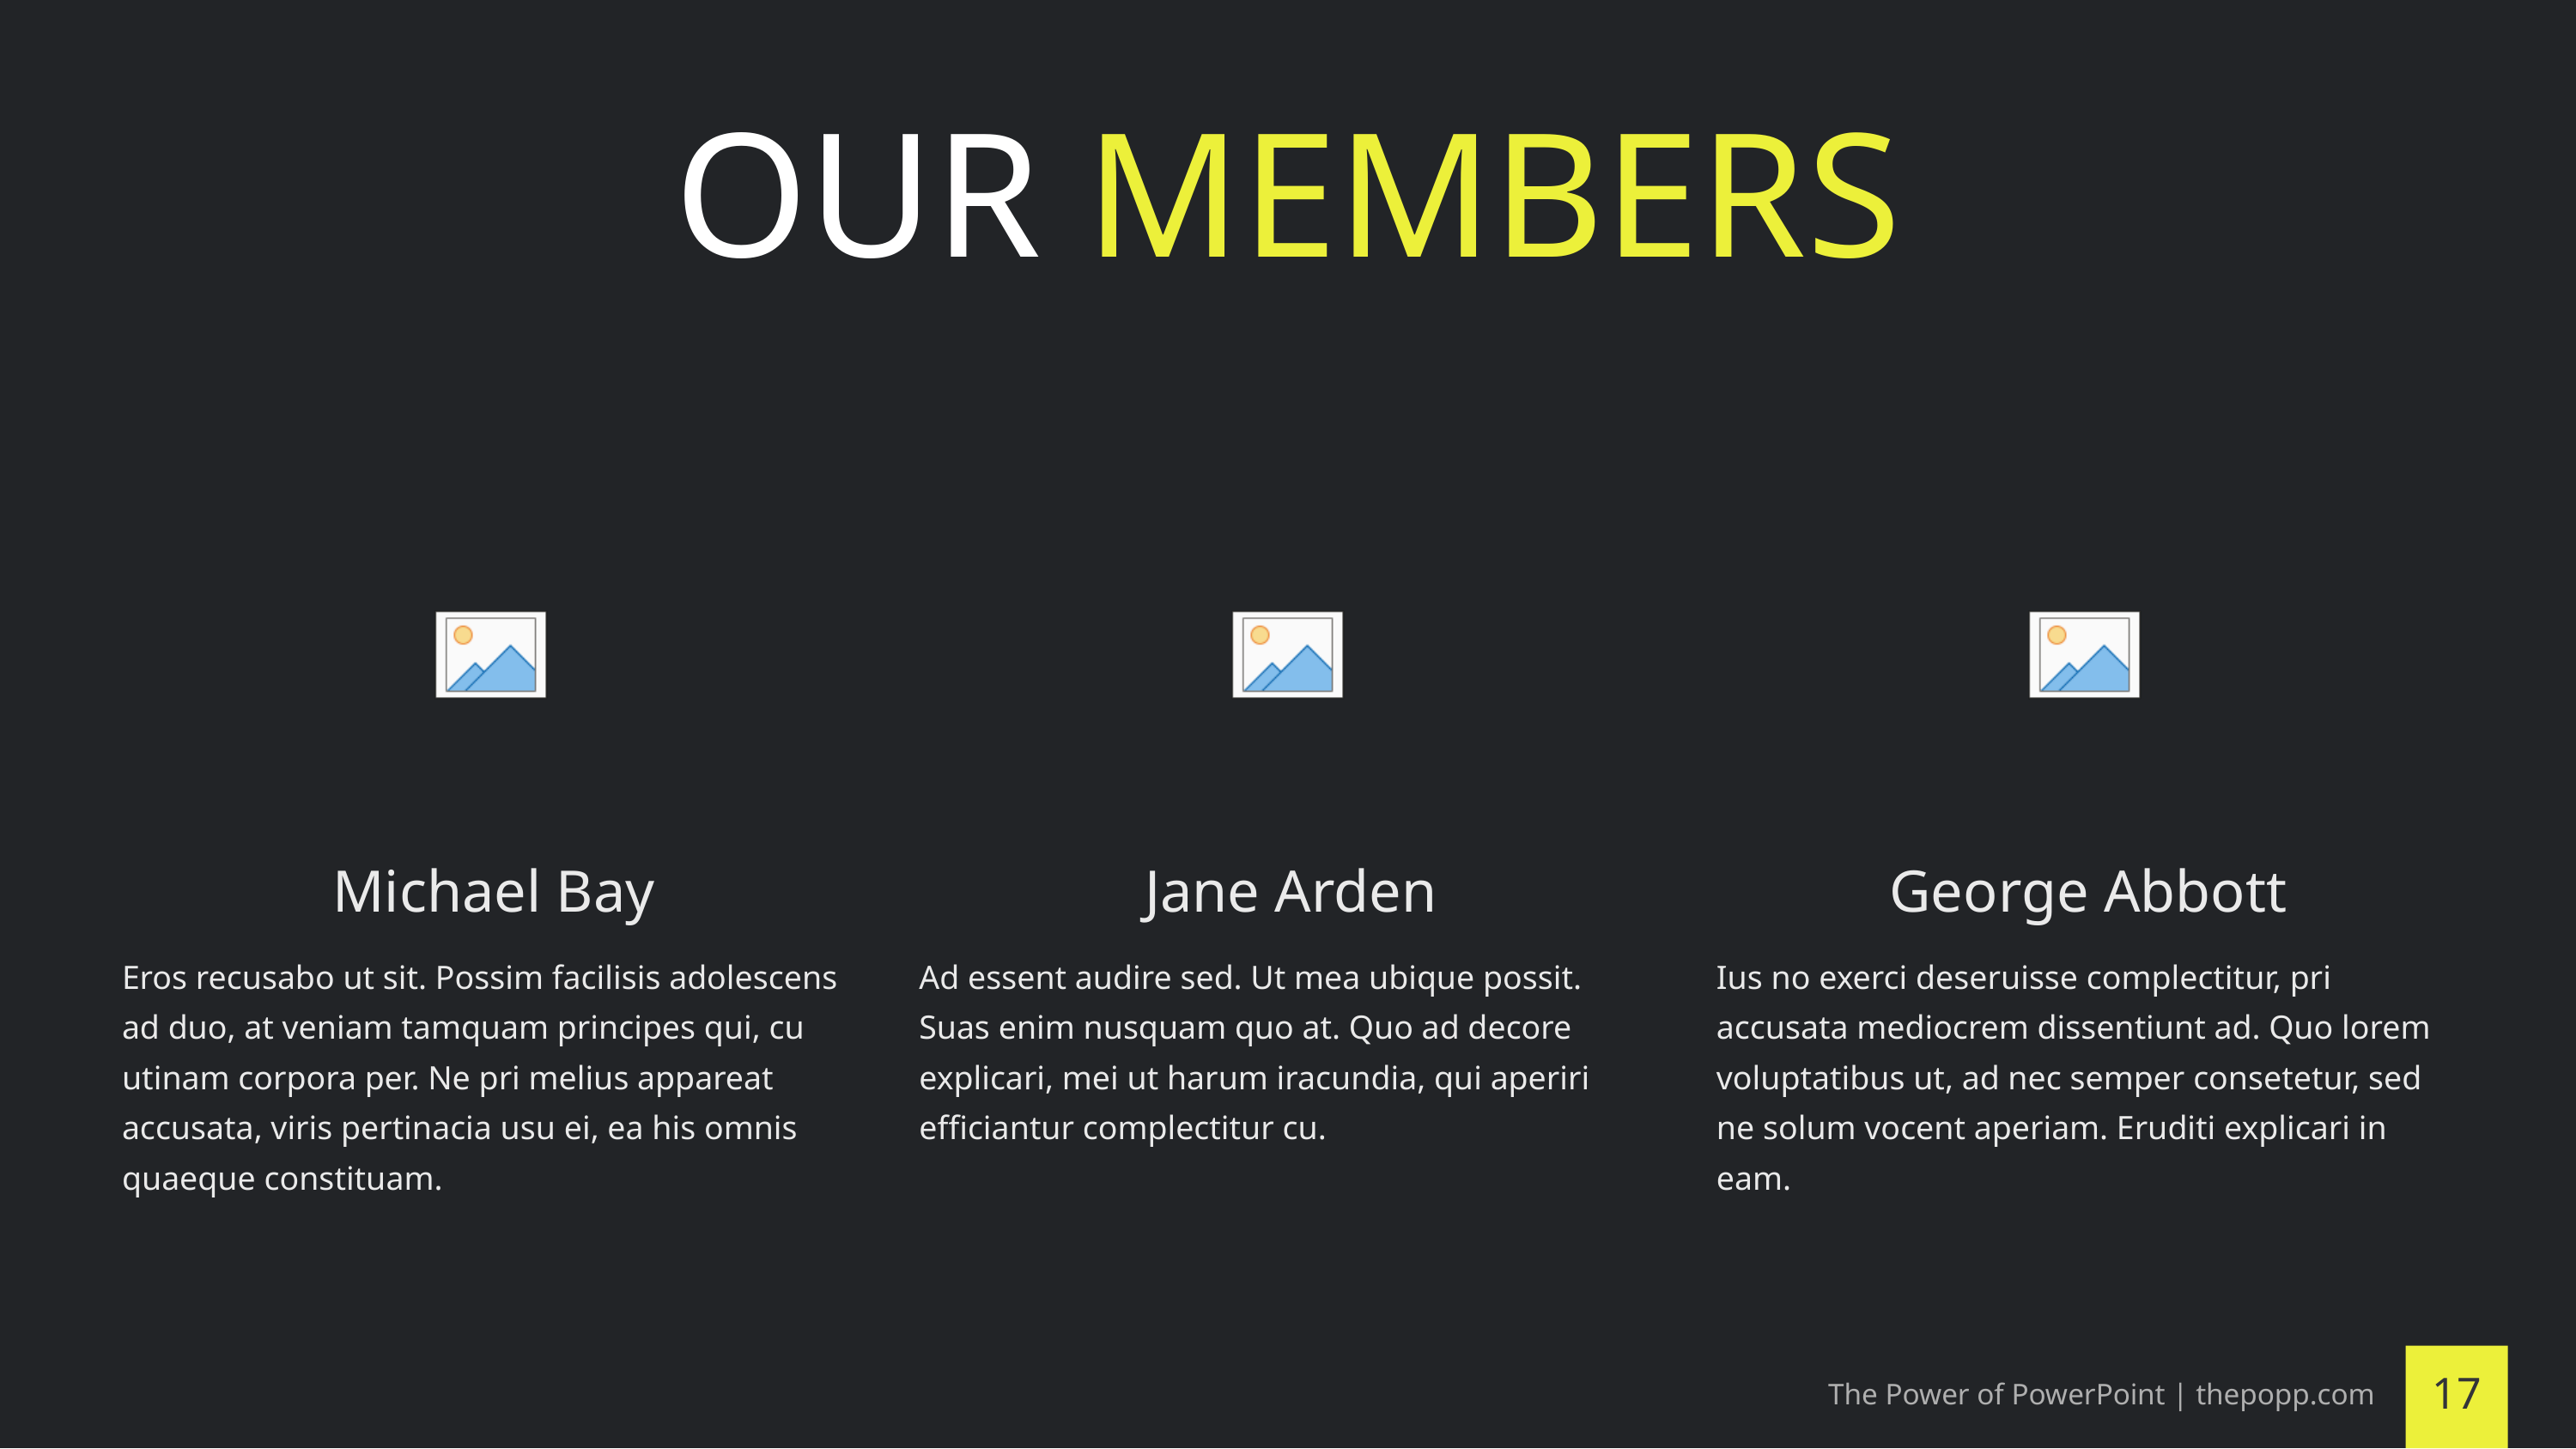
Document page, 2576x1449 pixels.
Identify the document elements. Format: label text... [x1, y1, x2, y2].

list Eros recusabo ut sit. Possim facilisis adolescens ad duo, at veniam tamquam principes qui, cu utinam corpora per. Ne pri melius appareat accusata, viris pertinacia usu ei, ea his omnis quaeque constituam. [109, 938, 873, 1261]
title OUR MEMBERS [109, 75, 2467, 302]
picture [109, 421, 873, 889]
list Ad essent audire sed. Ut mea ubique possit. Suas enim nusquam quo at. Quo ad decore explicari, mei ut harum iracundia, qui aperiri efficiantur complectitur cu. [906, 938, 1670, 1261]
list Ius no exerci deseruisse complectitur, pri accusata mediocrem dissentiunt ad. Quo lorem voluptatibus ut, ad nec semper consetetur, sed ne solum vocent aperiam. Eruditi explicari in eam. [1703, 938, 2467, 1261]
picture [1703, 421, 2467, 889]
list Michael Bay [166, 889, 822, 935]
picture [906, 421, 1670, 889]
footer The Power of PowerPoint | thepopp.com [1519, 1356, 2389, 1434]
list George Abbott [1760, 889, 2416, 935]
list Jane Arden [963, 889, 1619, 935]
slide_number 17 [2404, 1356, 2509, 1434]
